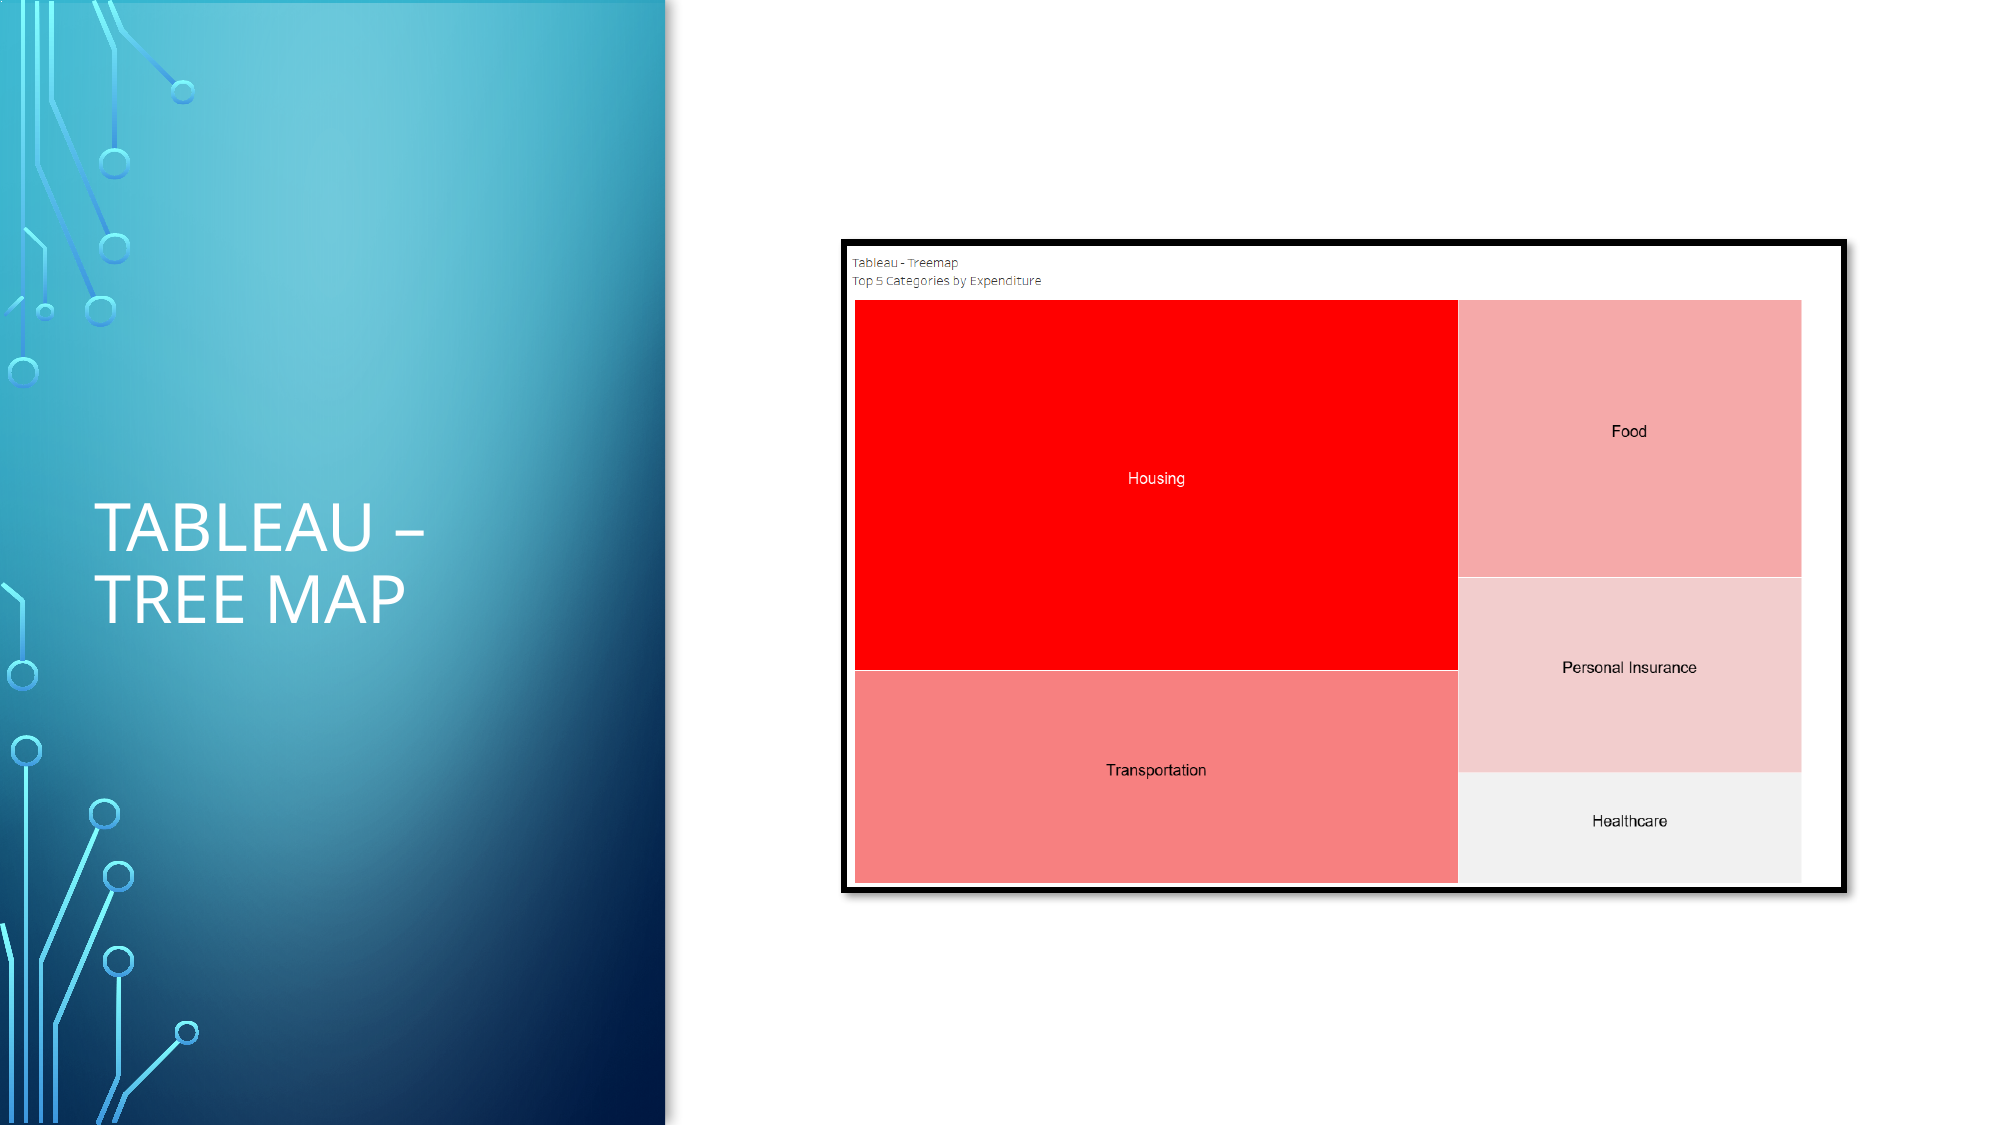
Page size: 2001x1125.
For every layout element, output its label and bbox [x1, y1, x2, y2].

picture [846, 245, 1842, 888]
picture [201, 0, 667, 1125]
text_box [678, 0, 2000, 1125]
text_box [0, 0, 201, 1125]
